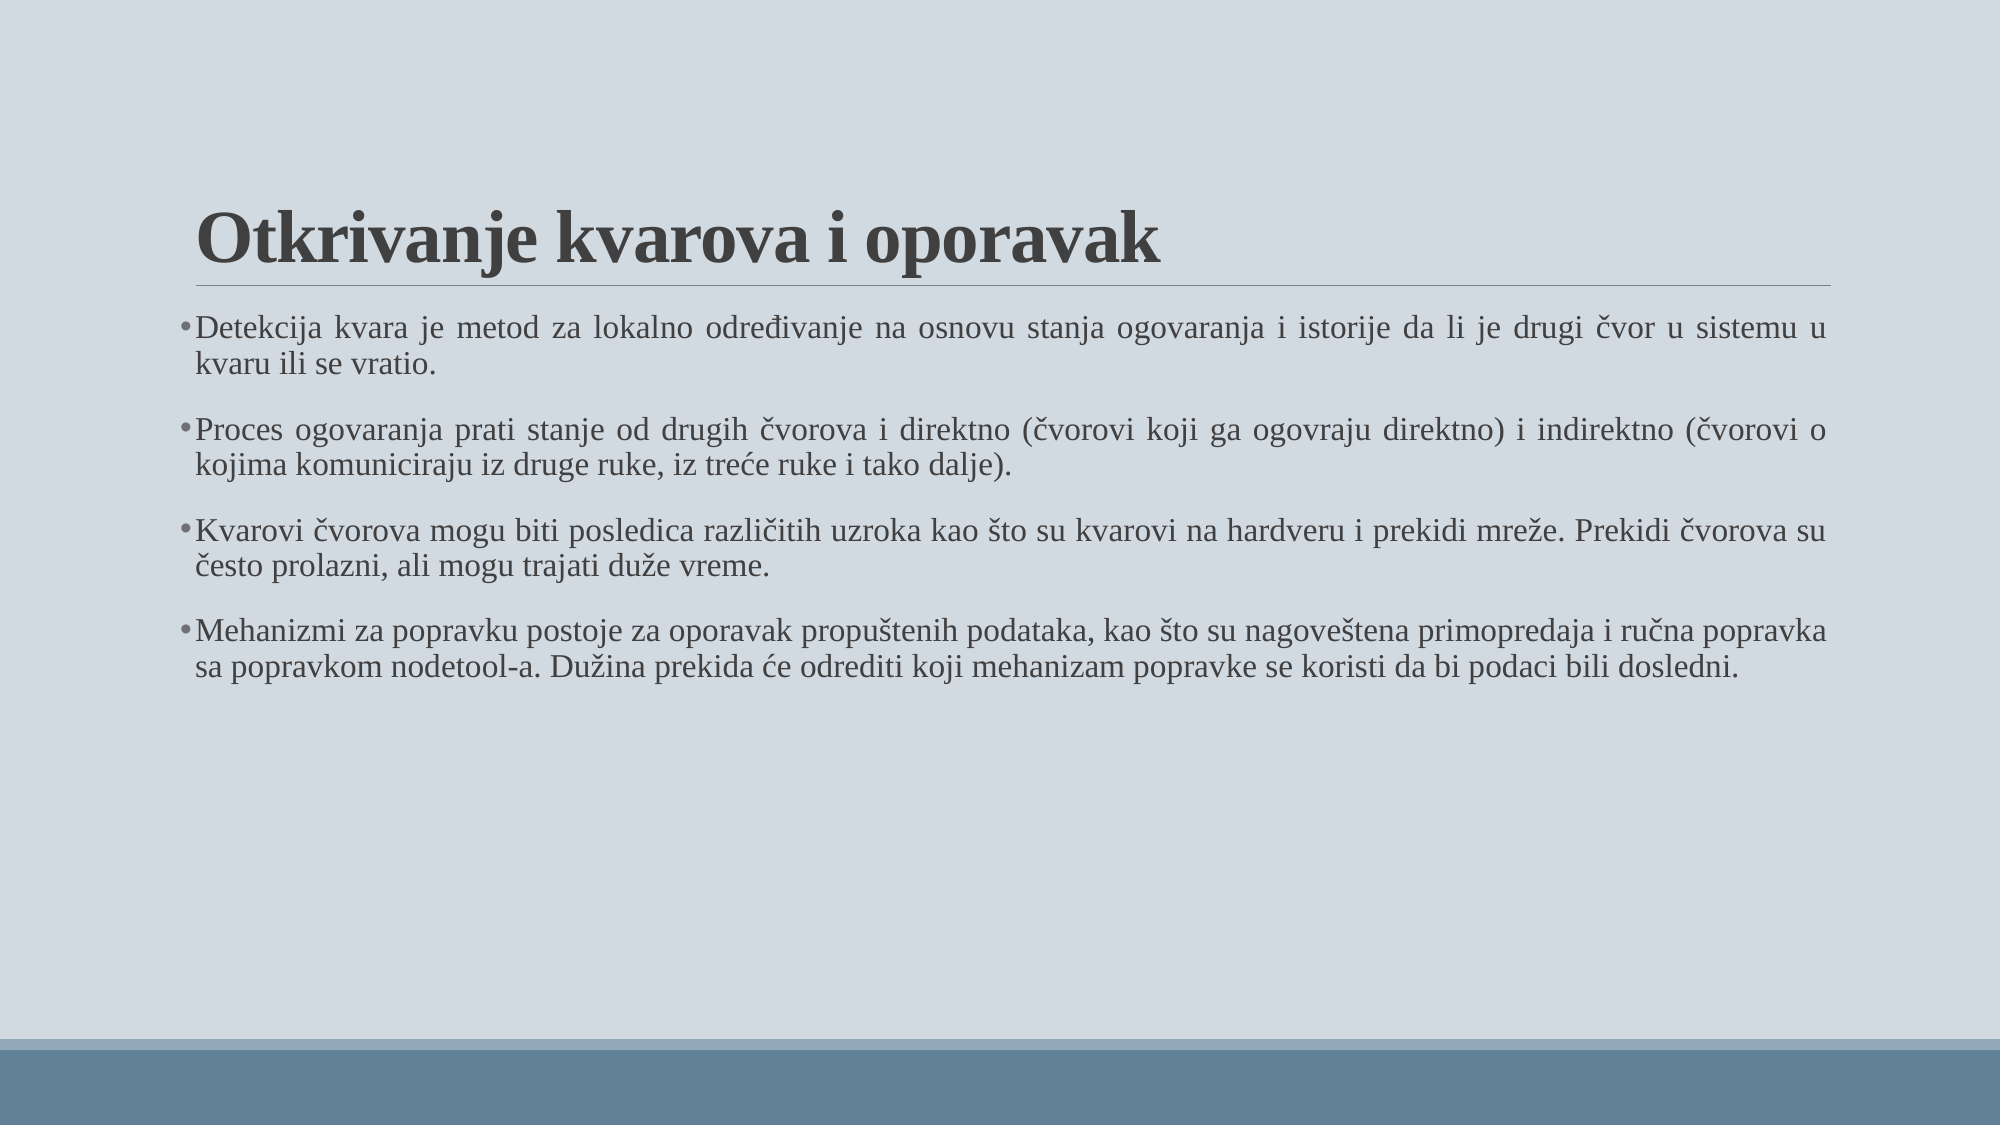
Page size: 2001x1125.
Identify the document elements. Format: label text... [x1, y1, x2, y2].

title Otkrivanje kvarova i oporavak [180, 47, 1830, 285]
list Detekcija kvara je metod za lokalno određivanje na osnovu stanja ogovaranja i istorije da li je drugi čvor u sistemu u kvaru ili se vratio. Proces ogovaranja prati stanje od drugih čvorova i direktno (čvorovi koji ga ogovraju direktno) i indirektno (čvorovi o kojima komuniciraju iz druge ruke, iz treće ruke i tako dalje). Kvarovi čvorova mogu biti posledica različitih uzroka kao što su kvarovi na hardveru i prekidi mreže. Prekidi čvorova su često prolazni, ali mogu trajati duže vreme. Mehanizmi za popravku postoje za oporavak propuštenih podataka, kao što su nagoveštena primopredaja i ručna popravka sa popravkom nodetool-a. Dužina prekida će odrediti koji mehanizam popravke se koristi da bi podaci bili dosledni. [180, 302, 1830, 963]
